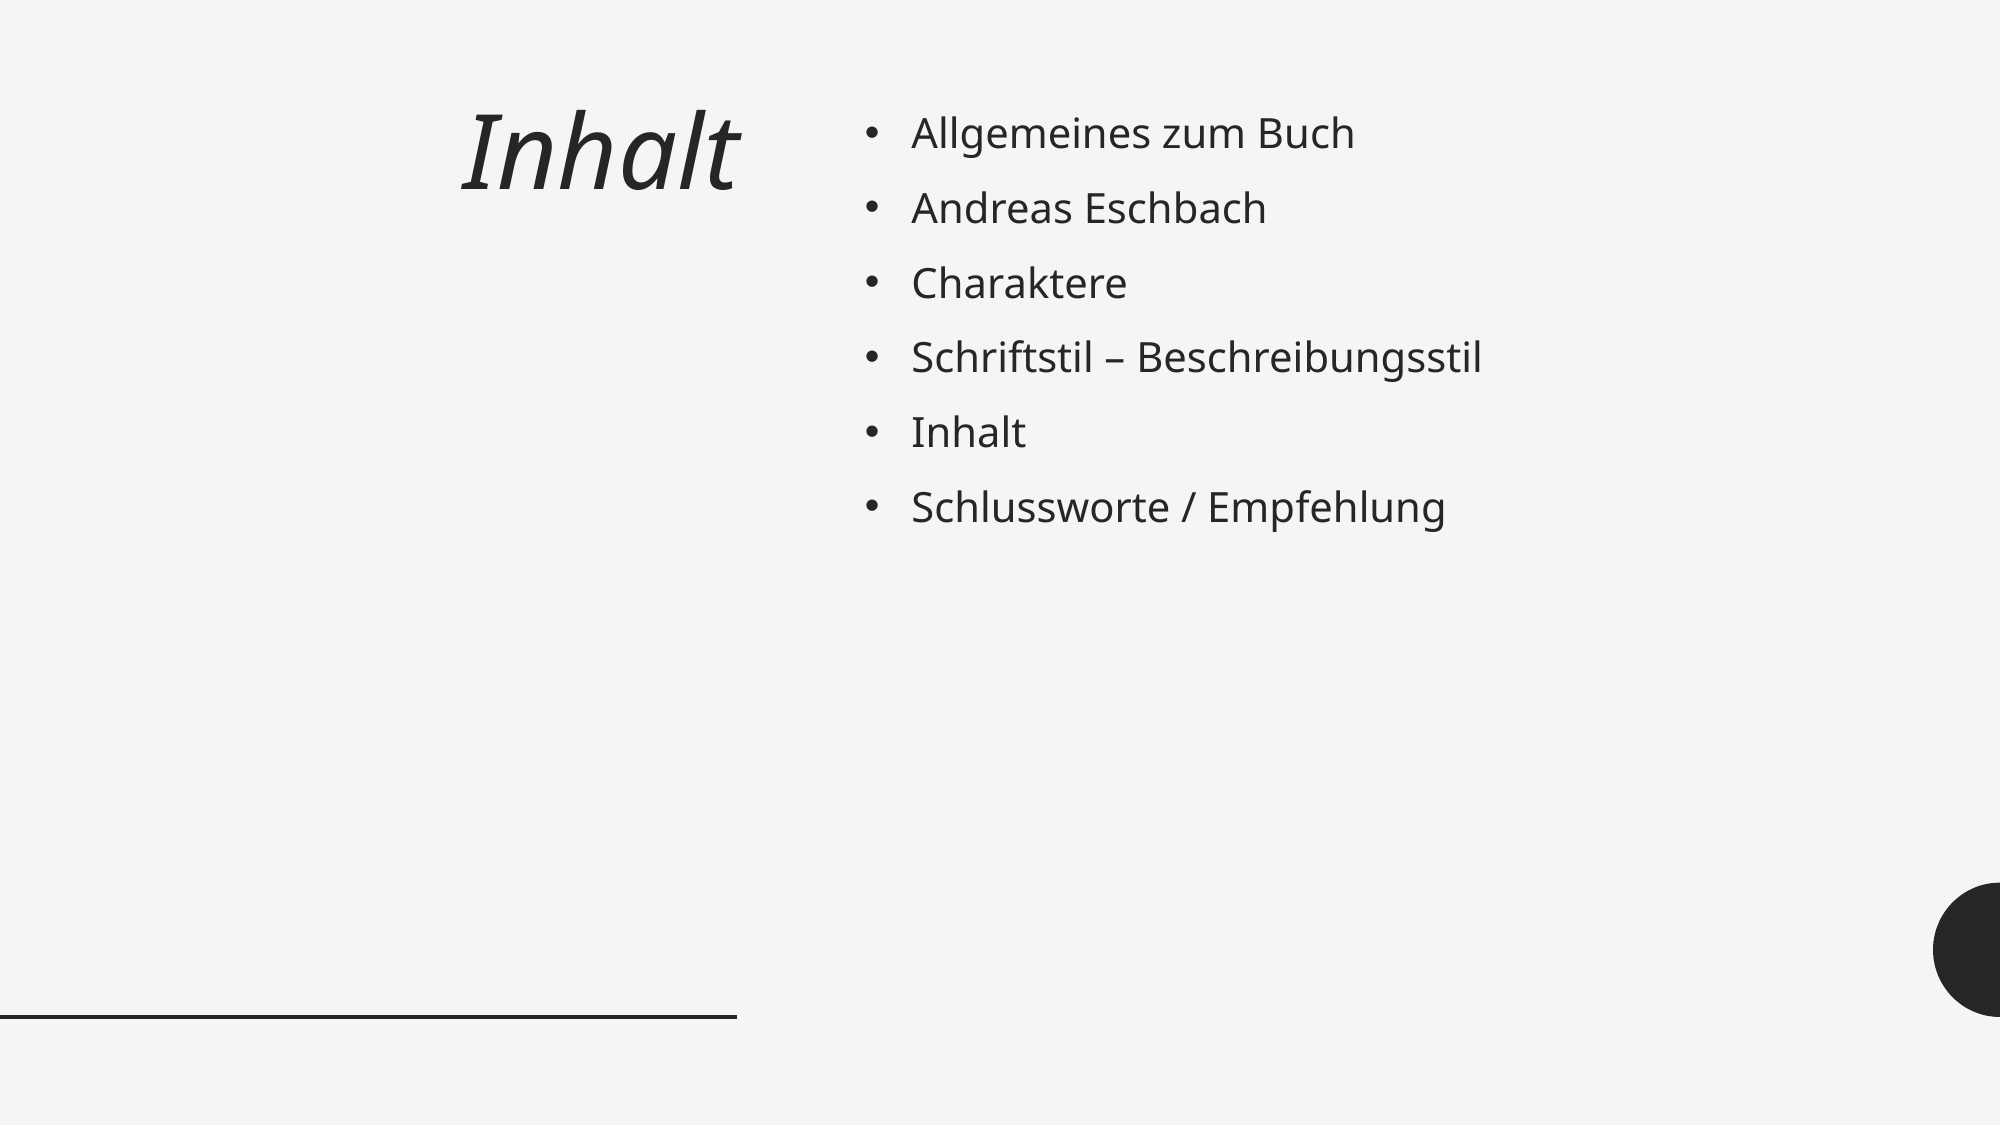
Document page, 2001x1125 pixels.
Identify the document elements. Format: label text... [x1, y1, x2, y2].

list Allgemeines zum Buch Andreas Eschbach Charaktere Schriftstil – Beschreibungsstil Inhalt Schlussworte / Empfehlung [849, 93, 1875, 1022]
title Inhalt [125, 91, 754, 905]
